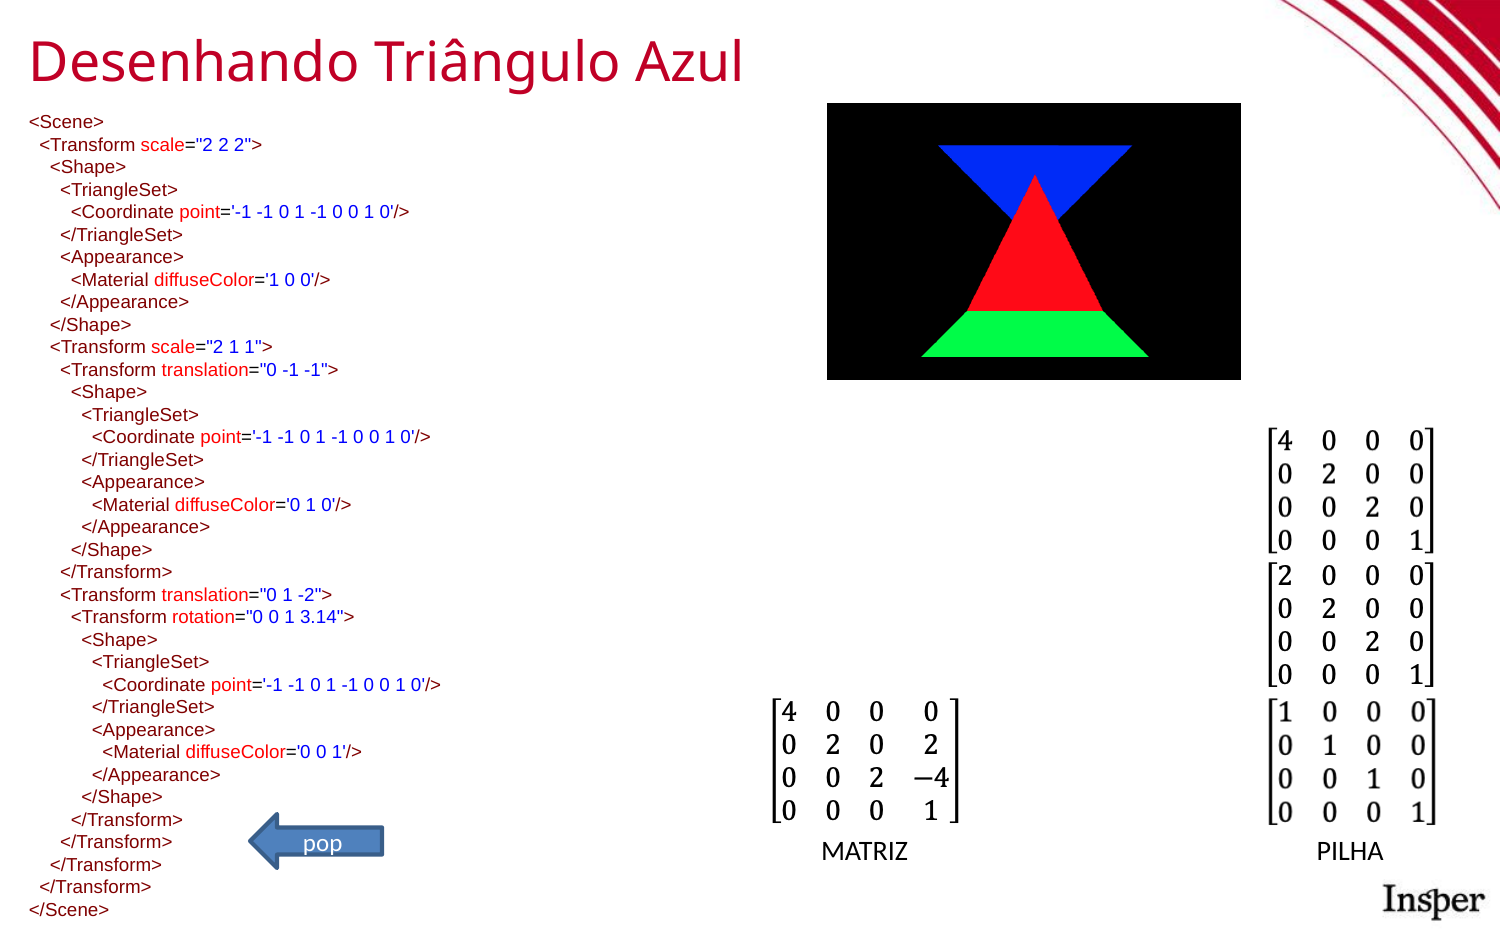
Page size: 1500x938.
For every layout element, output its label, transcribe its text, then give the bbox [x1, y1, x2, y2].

text_box PILHA [1301, 829, 1400, 874]
text_box [1246, 693, 1456, 829]
text_box pop [250, 814, 383, 869]
text_box [750, 688, 981, 829]
text_box [1246, 551, 1456, 693]
text_box [1246, 417, 1456, 551]
title Desenhando Triângulo Azul [13, 18, 1397, 104]
picture [249, 0, 1500, 938]
text_box MATRIZ [806, 829, 925, 874]
text_box <Scene> <Transform scale="2 2 2"> <Shape> <TriangleSet> <Coordinate point='-1 -1 0 1 -1 0 0 1 0'/> </TriangleSet> <Appearance> <Material diffuseColor='1 0 0'/> </Appearance> </Shape> <Transform scale="2 1 1"> <Transform translation="0 -1 -1"> <Shape> <TriangleSet> <Coordinate point='-1 -1 0 1 -1 0 0 1 0'/> </TriangleSet> <Appearance> <Material diffuseColor='0 1 0'/> </Appearance> </Shape> </Transform> <Transform translation="0 1 -2"> <Transform rotation="0 0 1 3.14"> <Shape> <TriangleSet> <Coordinate point='-1 -1 0 1 -1 0 0 1 0'/> </TriangleSet> <Appearance> <Material diffuseColor='0 0 1'/> </Appearance> </Shape> </Transform> </Transform> </Transform> </Transform> </Scene> [13, 104, 766, 928]
